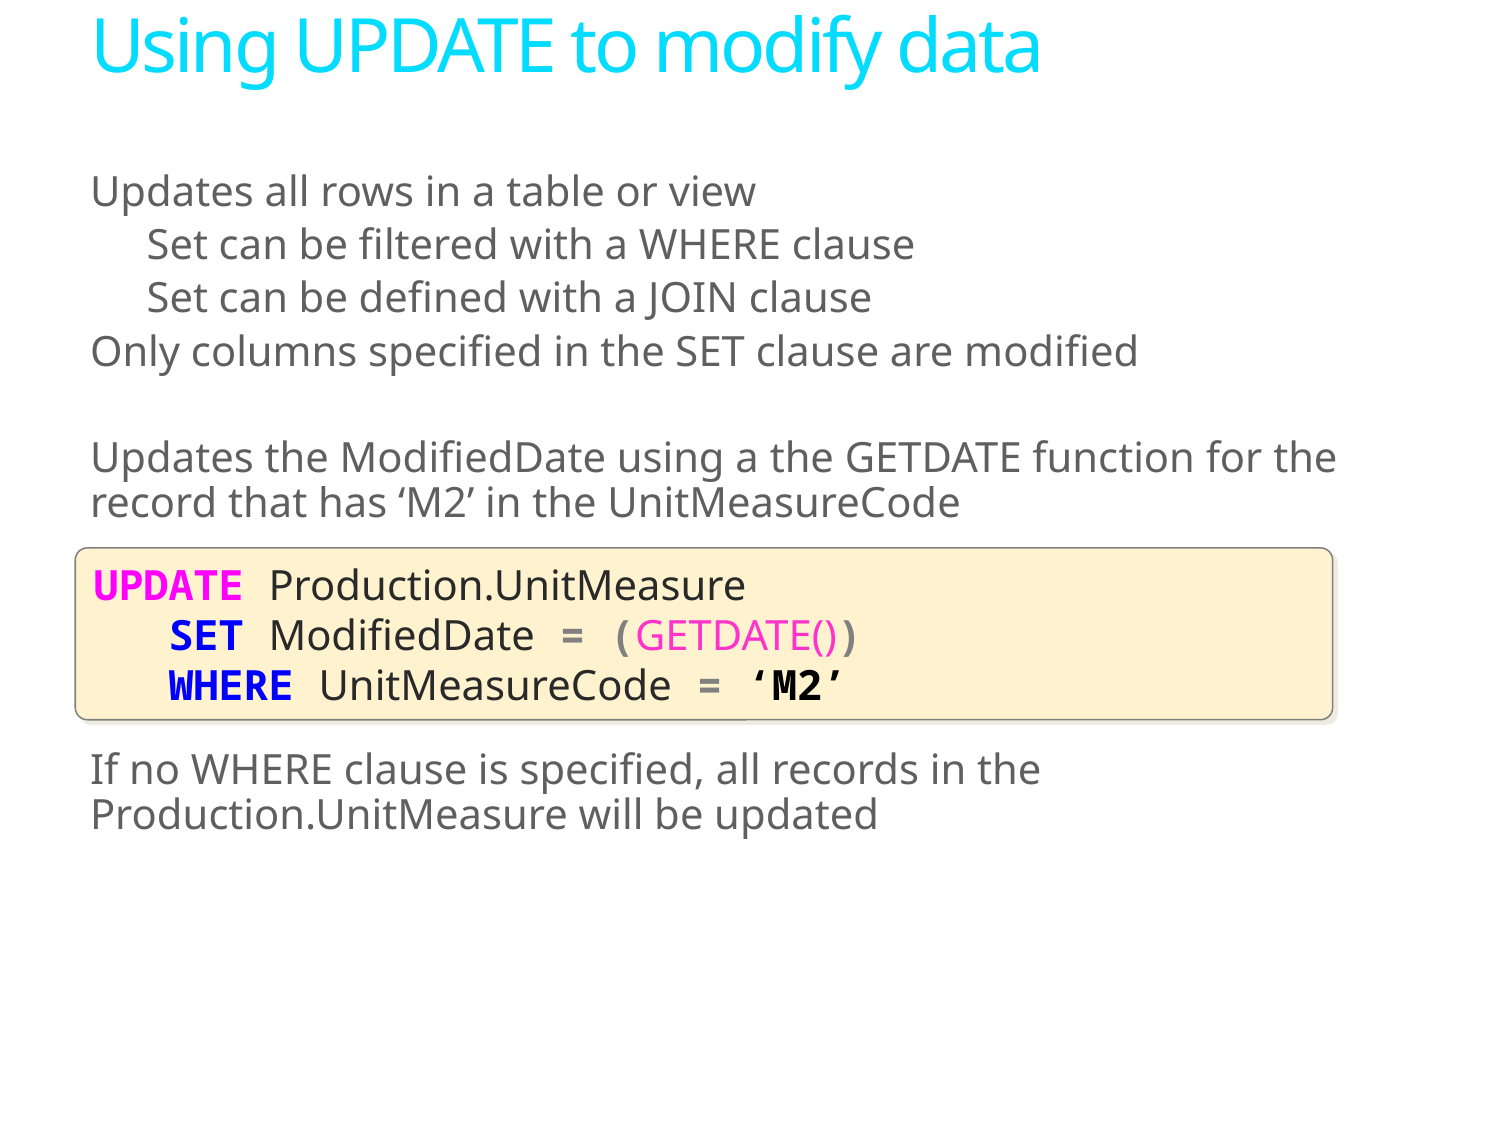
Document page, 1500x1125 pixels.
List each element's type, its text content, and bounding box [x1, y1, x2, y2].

list Updates all rows in a table or view Set can be filtered with a WHERE clause Set can be defined with a JOIN clause Only columns specified in the SET clause are modified Updates the ModifiedDate using a the GETDATE function for the record that has ‘M2’ in the UnitMeasureCode If no WHERE clause is specified, all records in the Production.UnitMeasure will be updated [75, 162, 1463, 883]
text_box UPDATE Production.UnitMeasure SET ModifiedDate = (GETDATE()) WHERE UnitMeasureCode = ‘M2’ [75, 547, 1333, 720]
title Using UPDATE to modify data [75, 0, 1351, 122]
